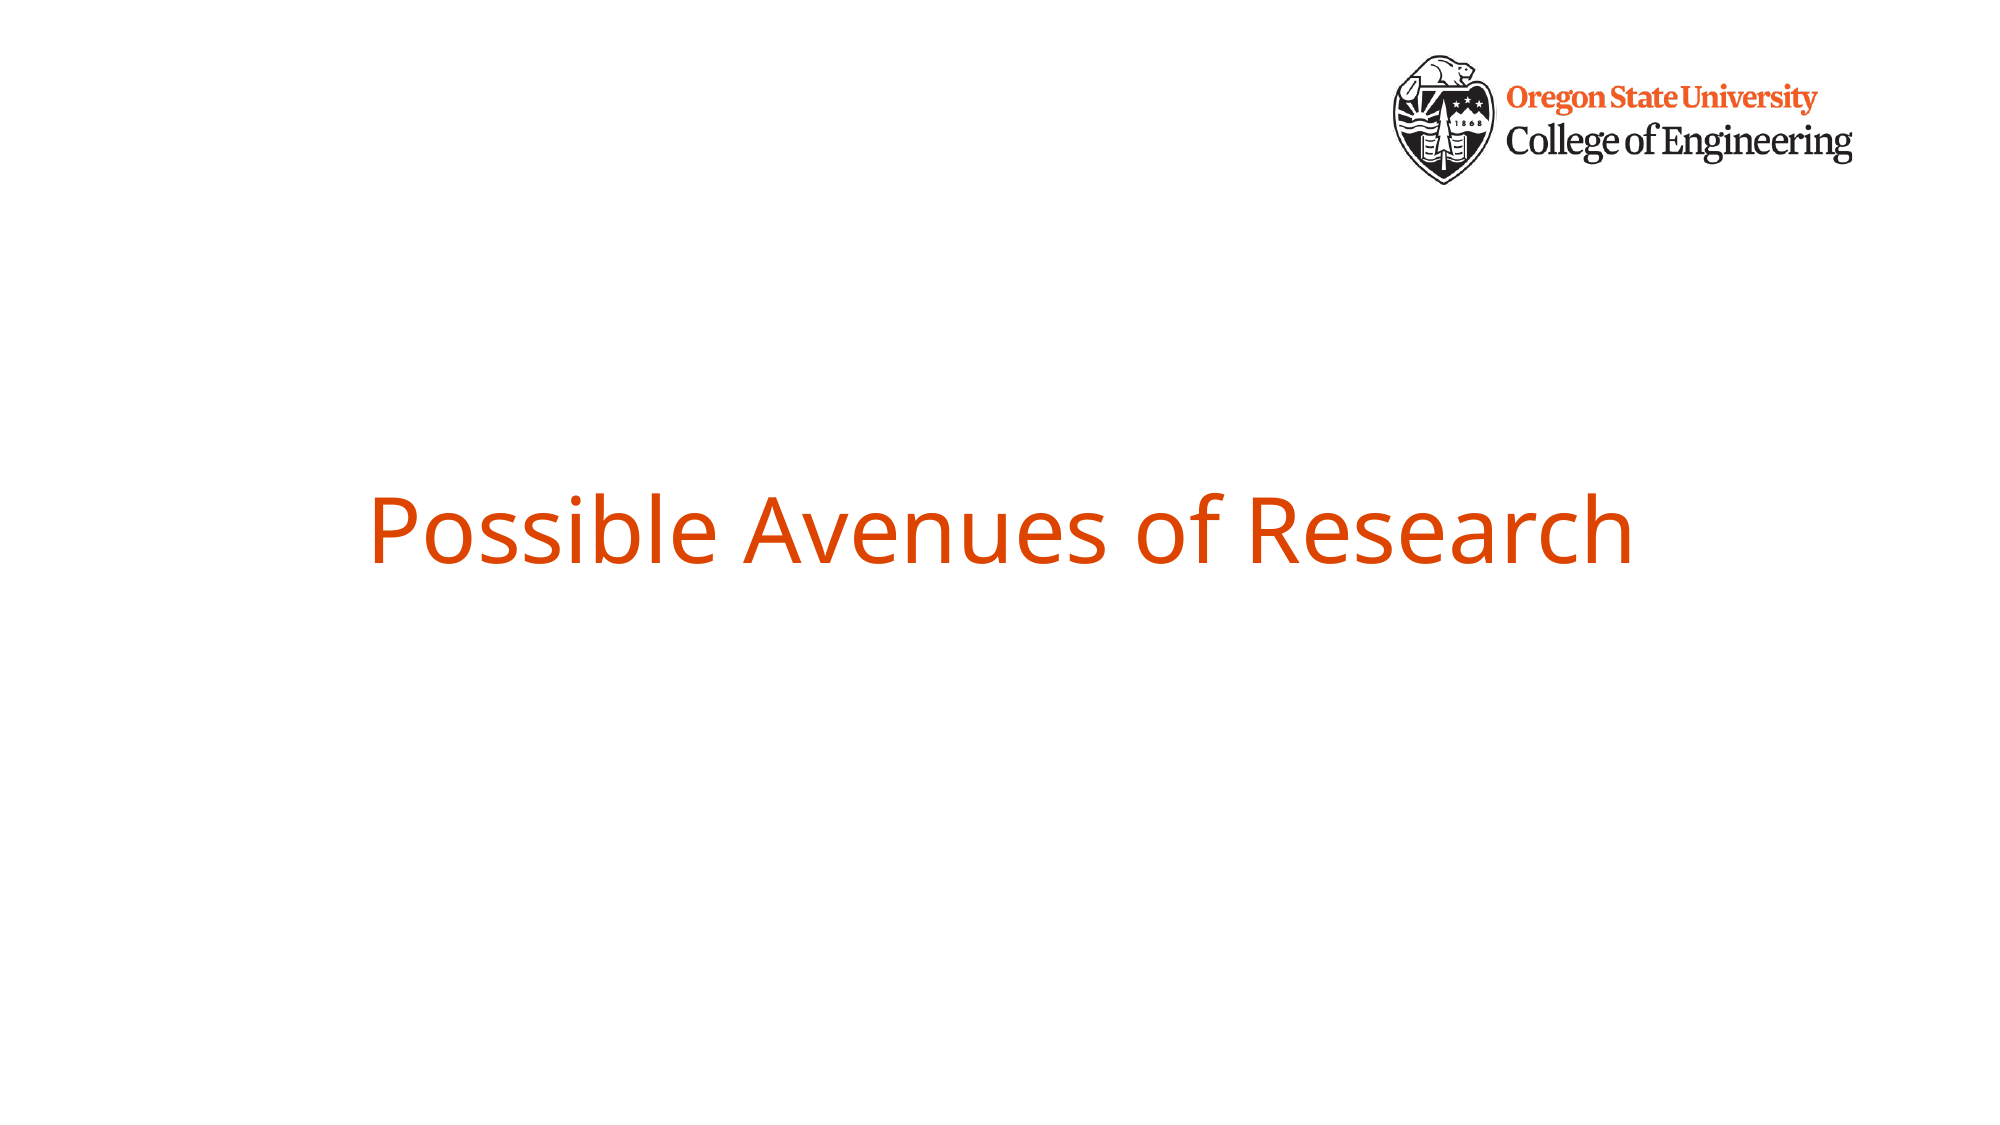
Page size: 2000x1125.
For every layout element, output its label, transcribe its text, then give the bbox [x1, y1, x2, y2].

title Possible Avenues of Research [152, 464, 1853, 661]
